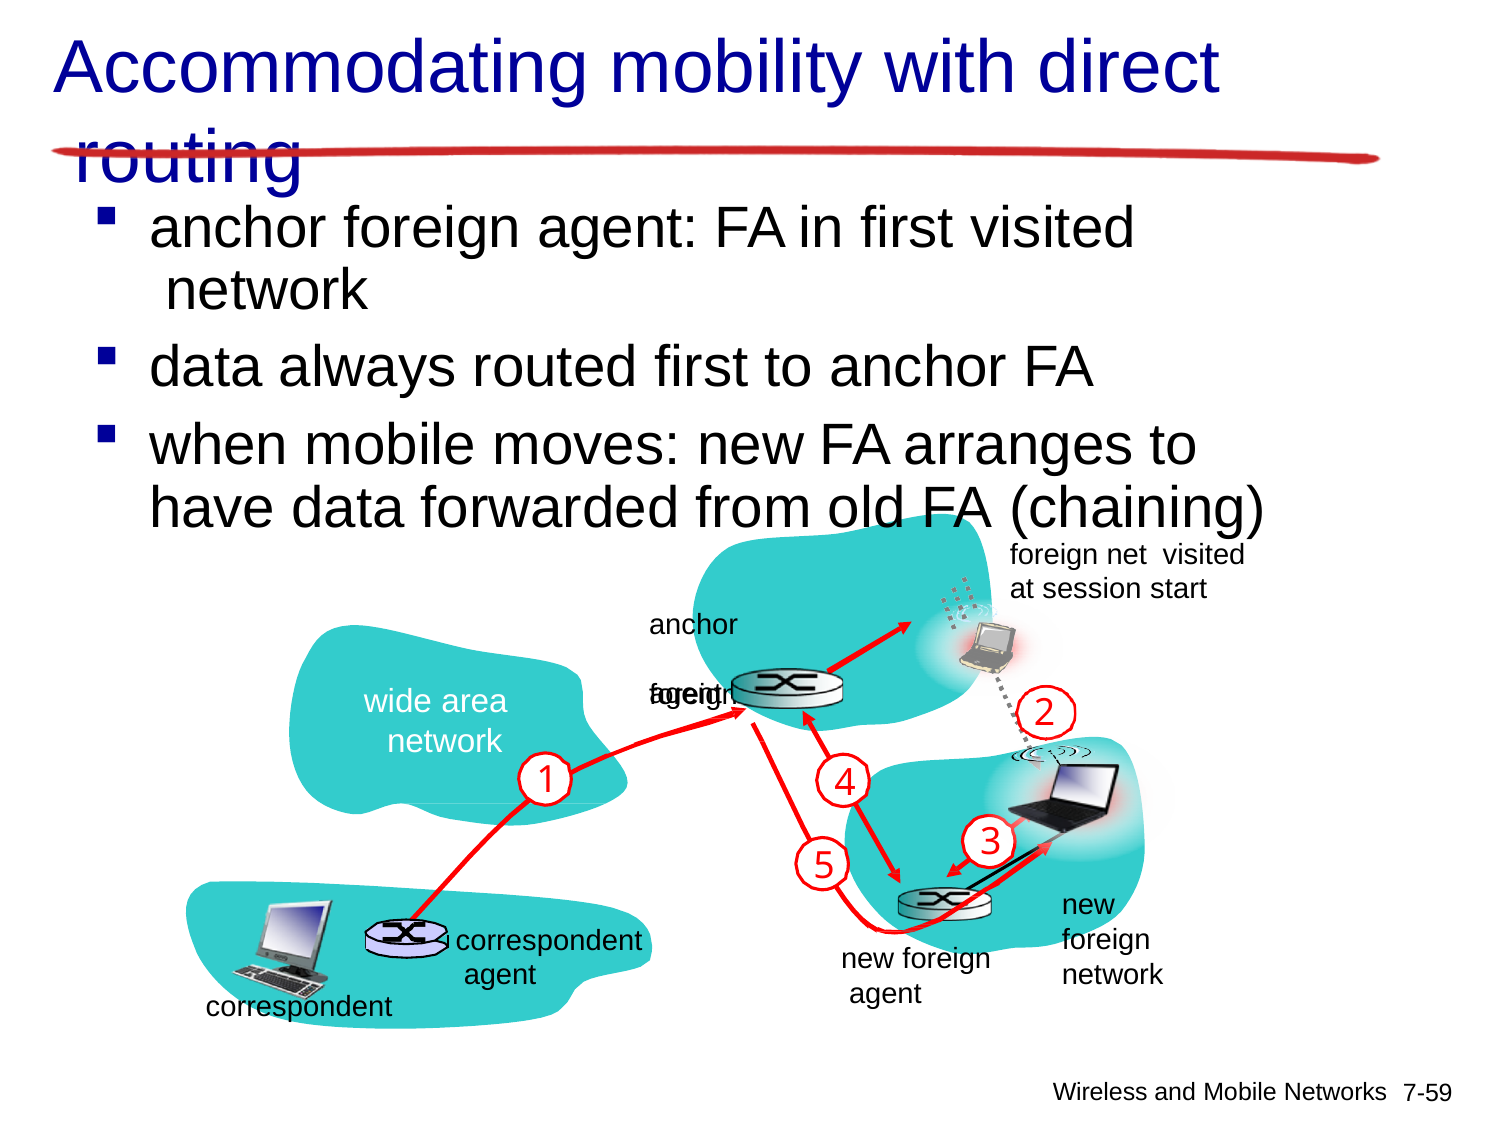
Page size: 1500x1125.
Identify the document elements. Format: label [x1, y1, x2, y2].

footer [1050, 1075, 1391, 1125]
title [51, 15, 1226, 141]
title [51, 171, 1226, 206]
slide_number [1400, 1077, 1458, 1125]
text_box [91, 185, 1272, 1029]
text_box [45, 141, 1396, 171]
